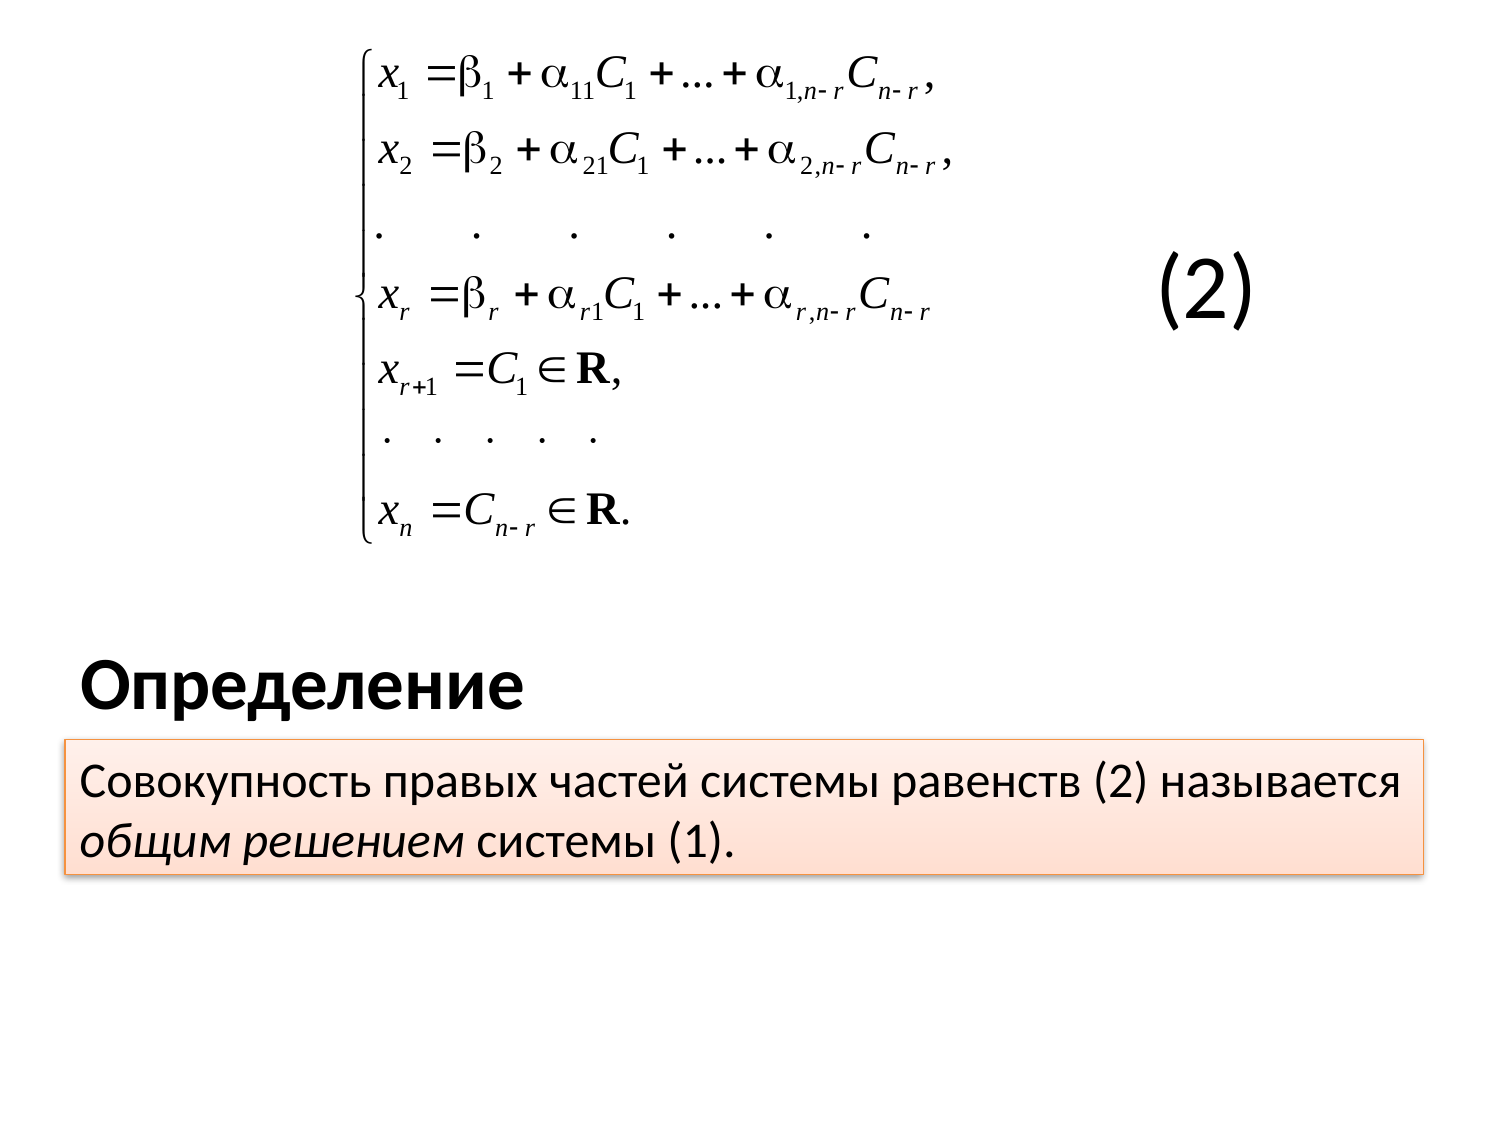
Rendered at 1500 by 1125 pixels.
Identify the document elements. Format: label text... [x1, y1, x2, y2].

title Определение [64, 586, 621, 738]
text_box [347, 42, 969, 551]
text_box Совокупность правых частей системы равенств (2) называется общим решением системы (1). [64, 739, 1424, 875]
text_box (2) [1140, 219, 1272, 345]
